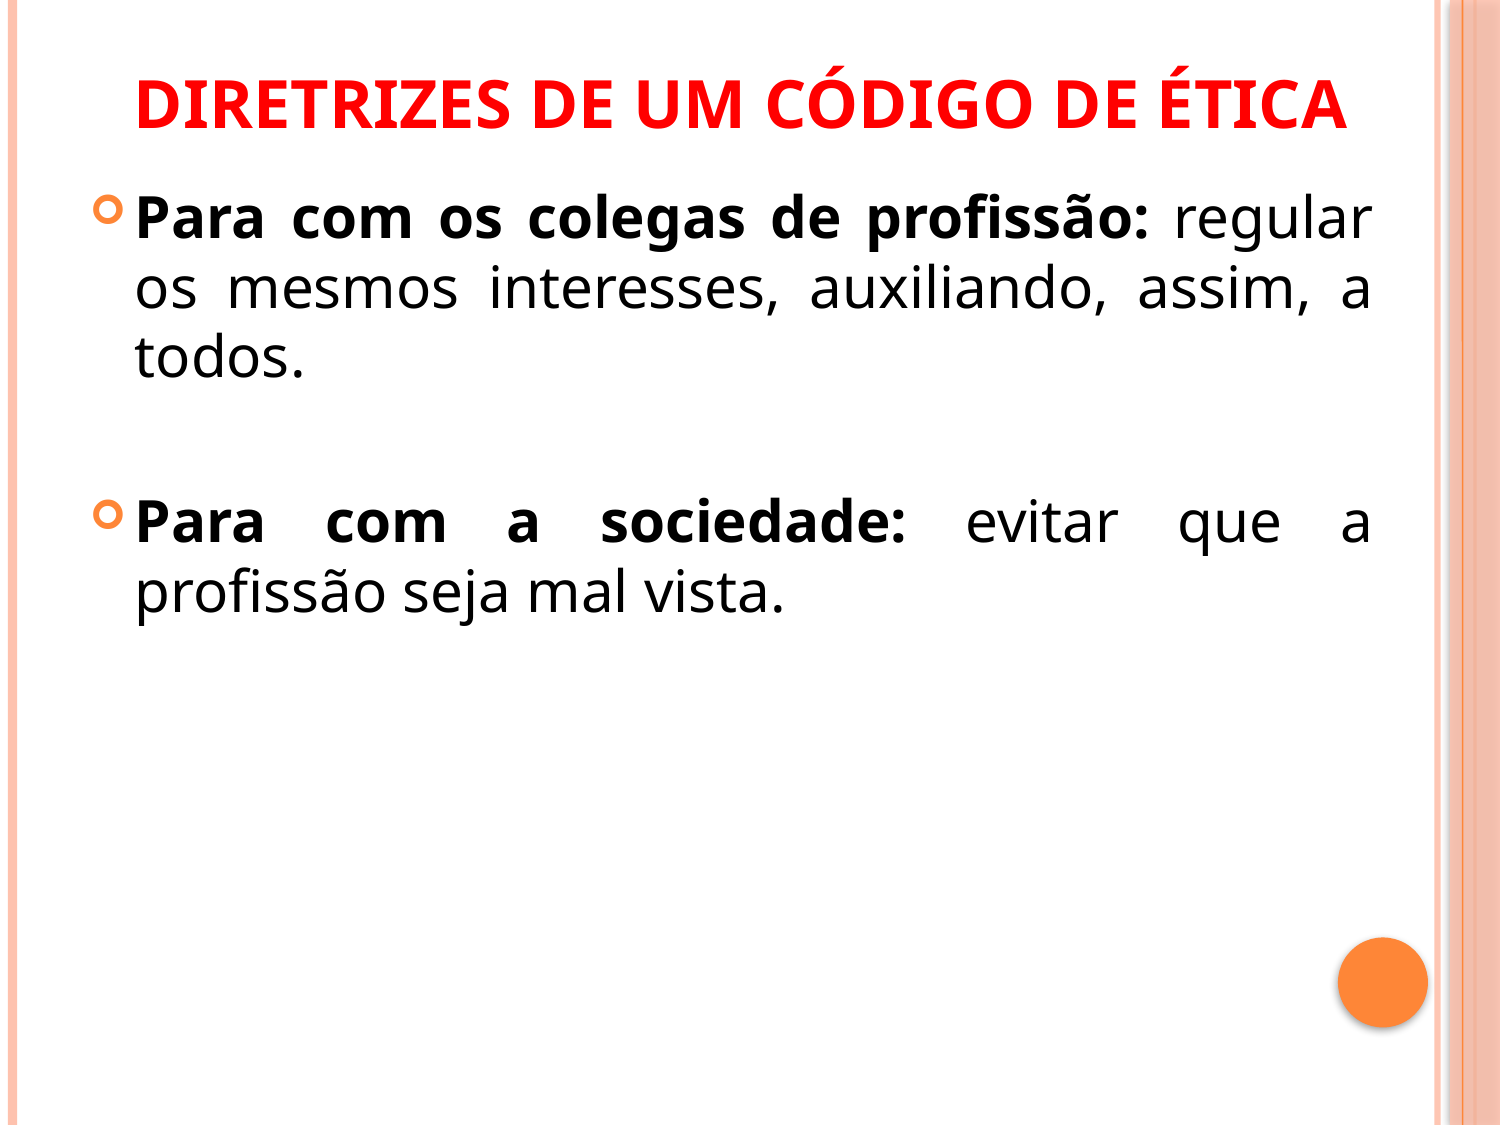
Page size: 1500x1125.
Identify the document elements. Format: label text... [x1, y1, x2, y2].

title DIRETRIZES DE UM CÓDIGO DE ÉTICA [0, 45, 1483, 149]
list Para com os colegas de profissão: regular os mesmos interesses, auxiliando, assim, a todos. Para com a sociedade: evitar que a profissão seja mal vista. [75, 172, 1388, 1062]
